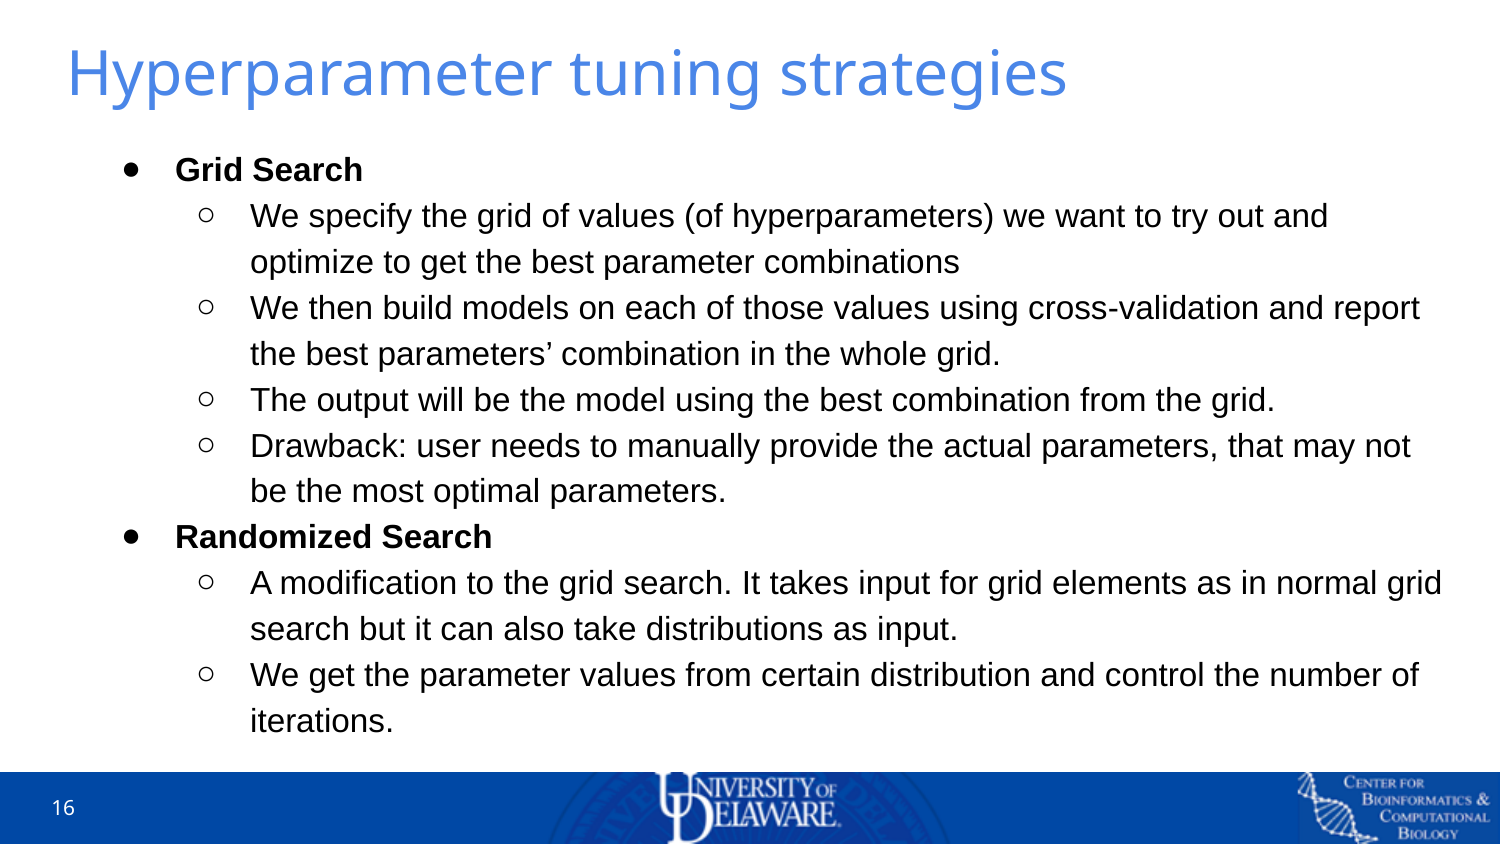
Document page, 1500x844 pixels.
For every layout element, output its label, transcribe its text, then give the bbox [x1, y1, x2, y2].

title Hyperparameter tuning strategies [51, 18, 1449, 118]
text_box Grid Search We specify the grid of values (of hyperparameters) we want to try out and optimize to get the best parameter combinations We then build models on each of those values using cross-validation and report the best parameters’ combination in the whole grid. The output will be the model using the best combination from the grid. Drawback: user needs to manually provide the actual parameters, that may not be the most optimal parameters. Randomized Search A modification to the grid search. It takes input for grid elements as in normal grid search but it can also take distributions as input. We get the parameter values from certain distribution and control the number of iterations. [85, 127, 1463, 754]
picture [0, 772, 1500, 844]
